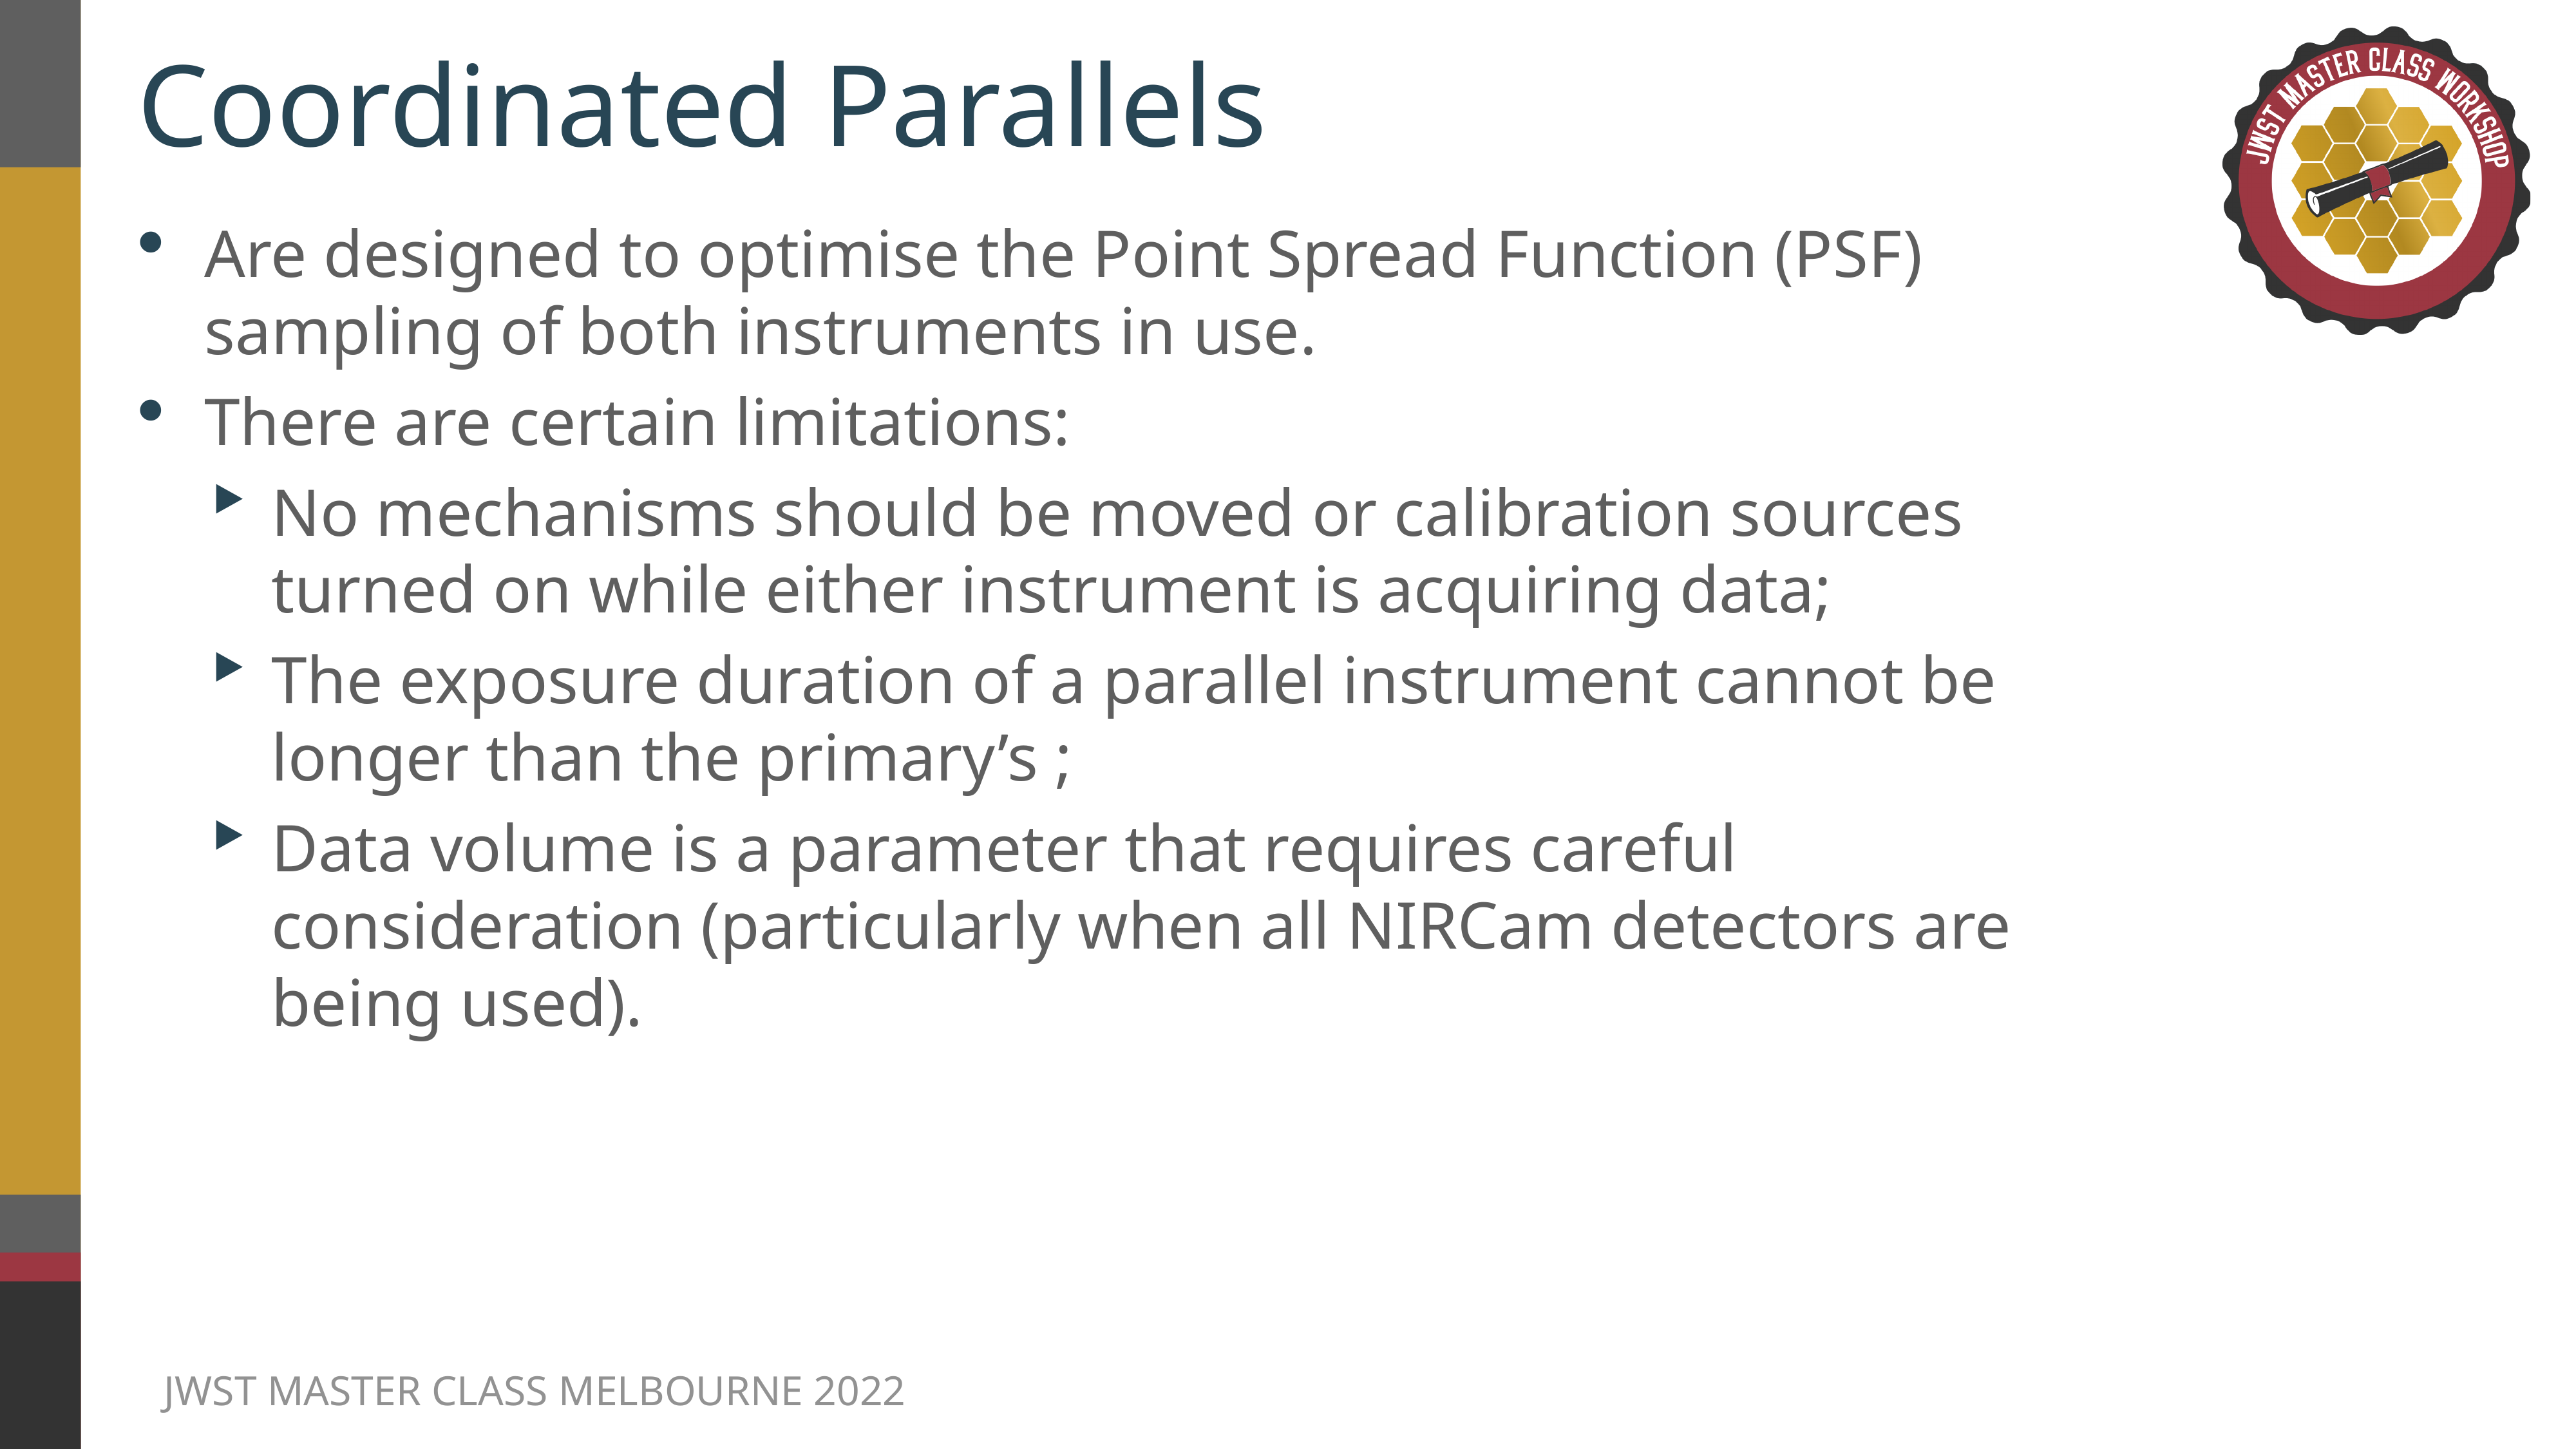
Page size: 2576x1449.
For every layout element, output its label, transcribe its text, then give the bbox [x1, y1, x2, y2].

title Coordinated Parallels [131, 17, 2172, 186]
list Are designed to optimise the Point Spread Function (PSF) sampling of both instruments in use. There are certain limitations: No mechanisms should be moved or calibration sources turned on while either instrument is acquiring data; The exposure duration of a parallel instrument cannot be longer than the primary’s ; Data volume is a parameter that requires careful consideration (particularly when all NIRCam detectors are being used). [131, 207, 2172, 1190]
picture [2222, 26, 2531, 335]
